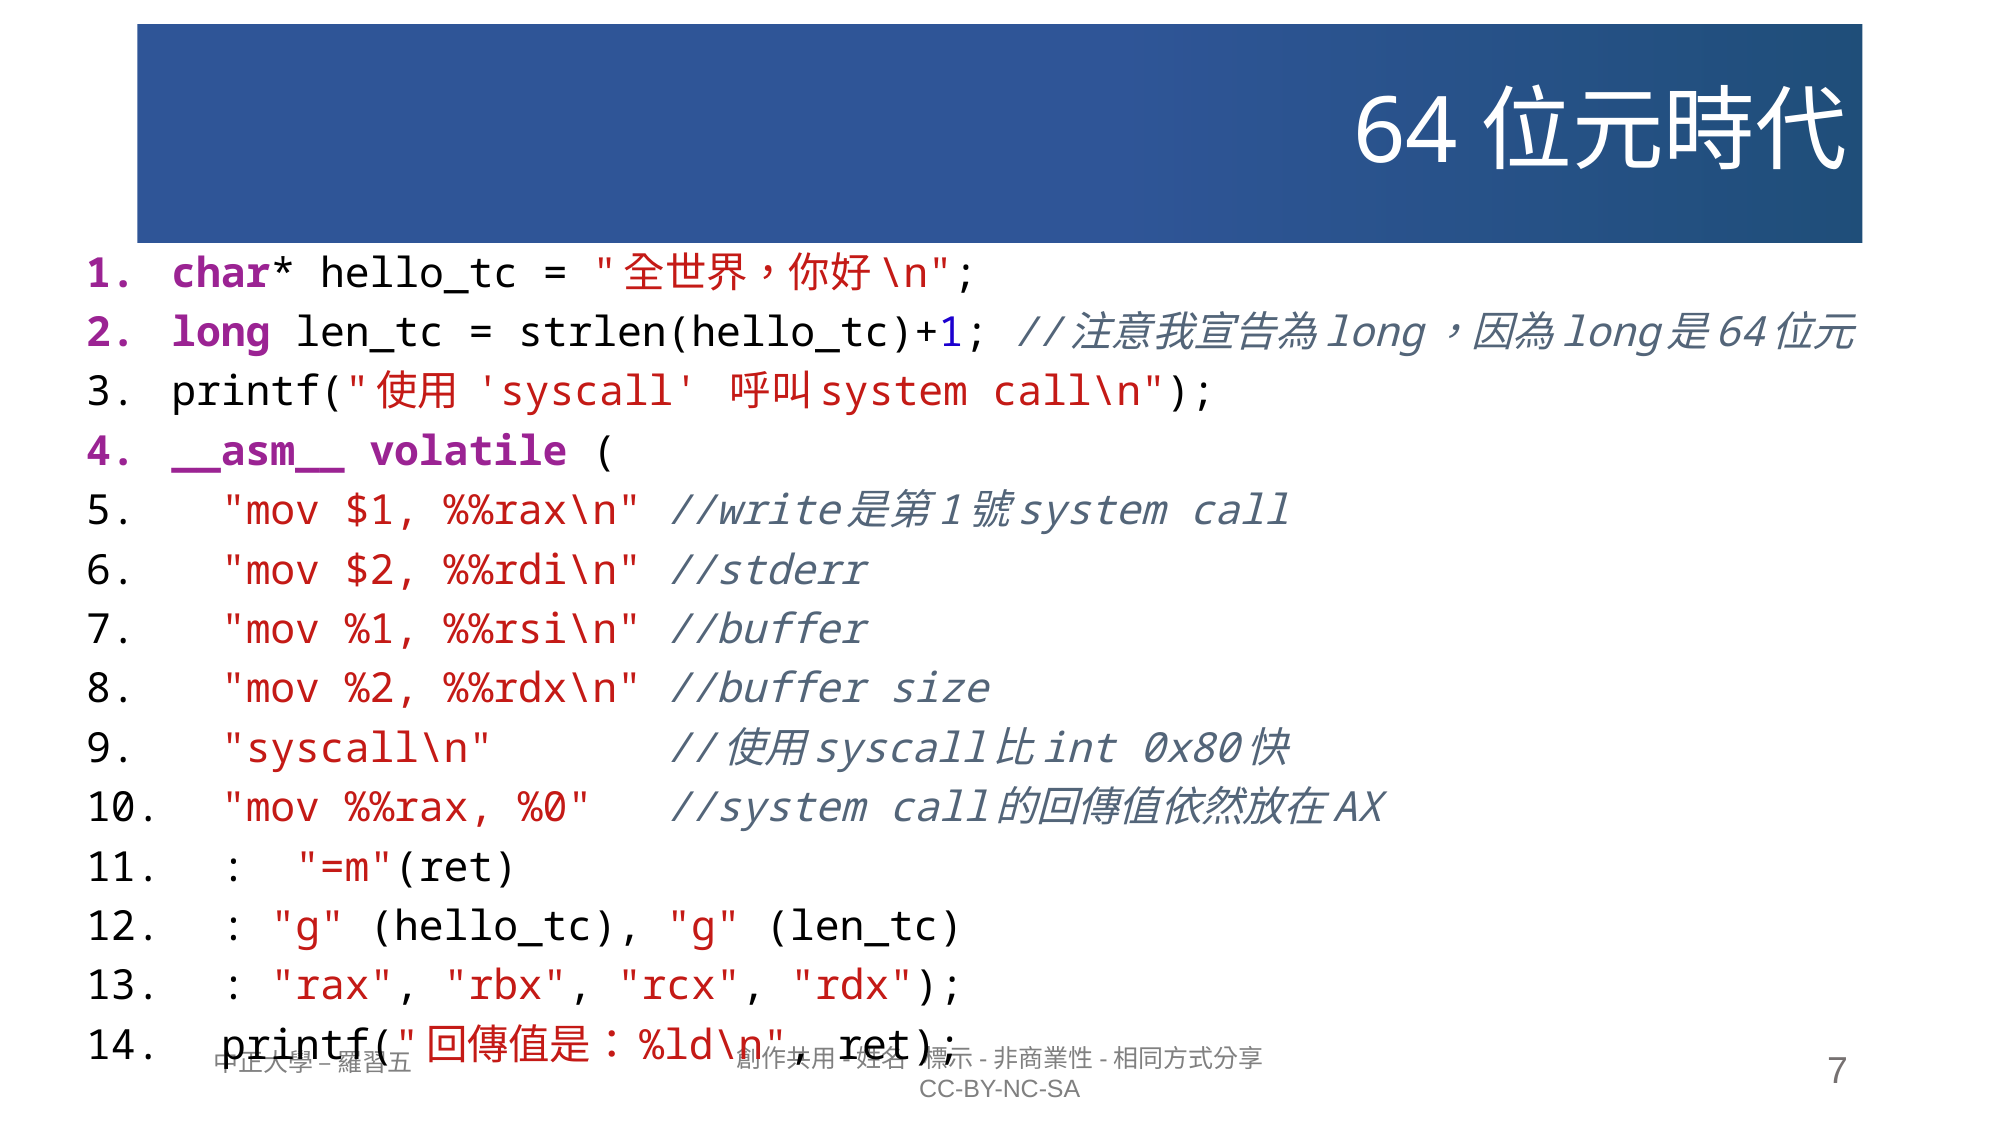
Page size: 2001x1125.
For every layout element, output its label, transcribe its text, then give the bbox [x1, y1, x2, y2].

title 64位元時代 [137, 24, 1863, 242]
list char* hello_tc = "全世界，你好\n"; long len_tc = strlen(hello_tc)+1; //注意我宣告為long，因為long是64位元 printf("使用 'syscall' 呼叫system call\n"); __asm__ volatile ( "mov $1, %%rax\n" //write是第1號system call "mov $2, %%rdi\n" //stderr "mov %1, %%rsi\n" //buffer "mov %2, %%rdx\n" //buffer size "syscall\n" //使用syscall比int 0x80快 "mov %%rax, %0" //system call的回傳值依然放在AX : "=m"(ret) : "g" (hello_tc), "g" (len_tc) : "rax", "rbx", "rcx", "rdx"); printf("回傳值是：%ld\n", ret); [70, 242, 1929, 1078]
